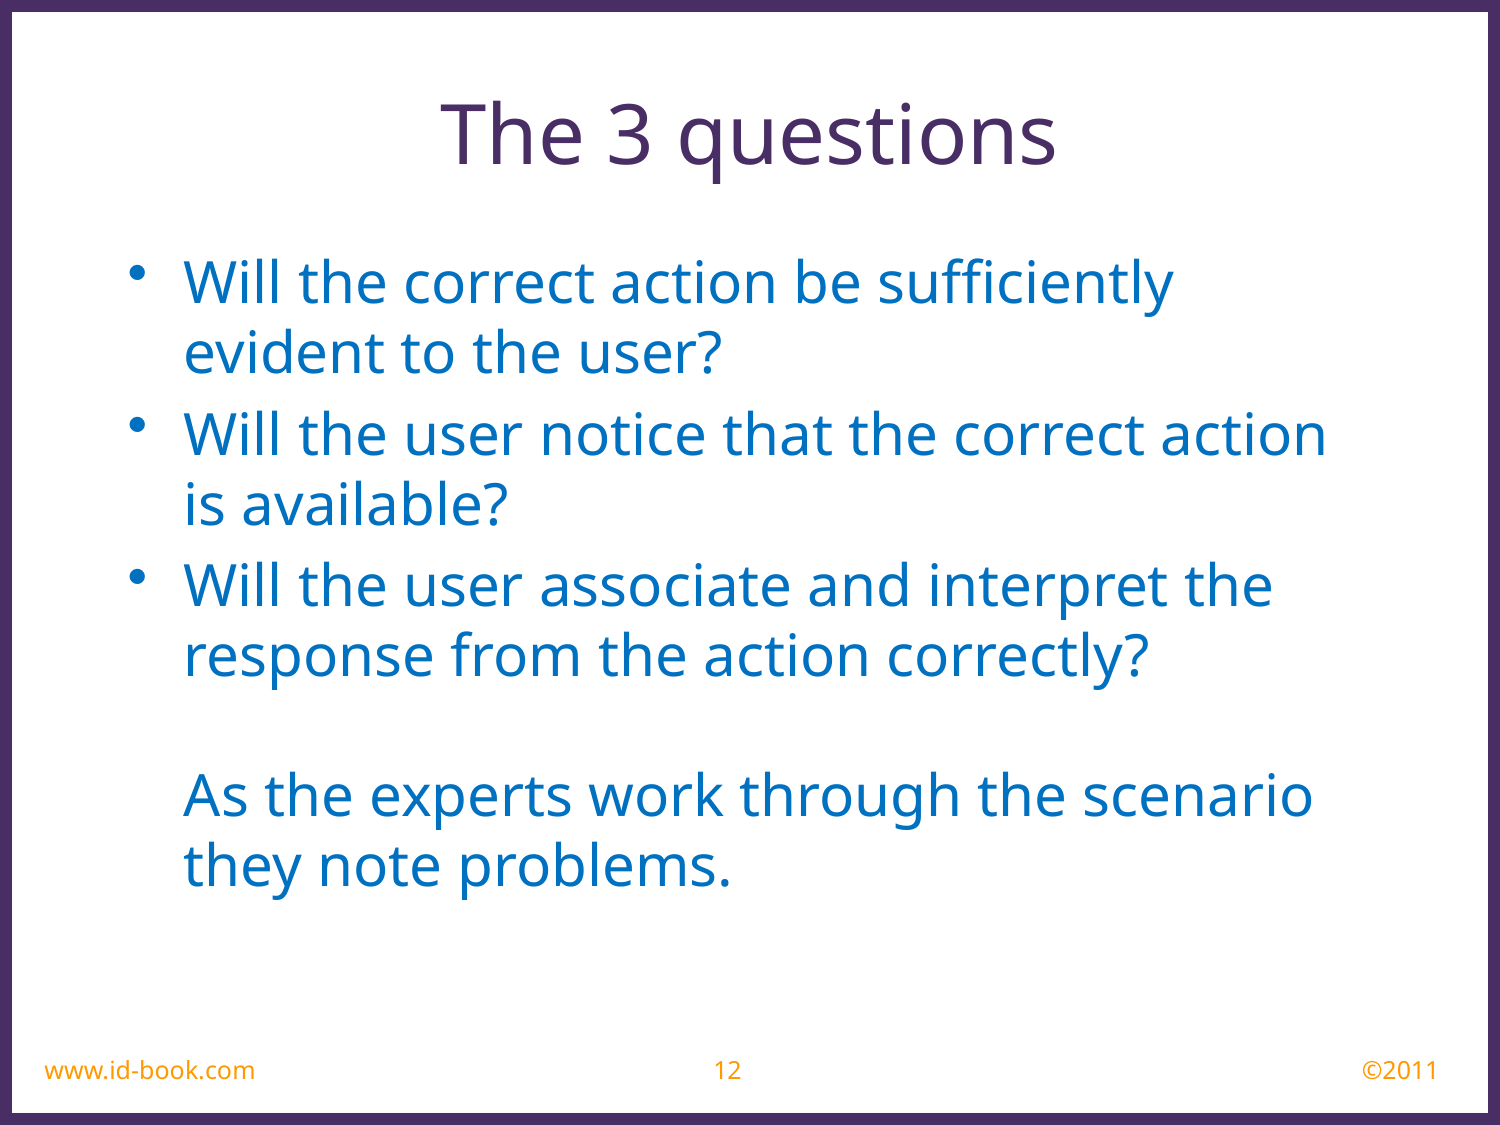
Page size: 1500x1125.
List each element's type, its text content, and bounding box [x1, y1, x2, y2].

footer 12 [489, 1046, 966, 1125]
title The 3 questions [112, 37, 1388, 226]
list Will the correct action be sufficiently evident to the user? Will the user notice that the correct action is available? Will the user associate and interpret the response from the action correctly? As the experts work through the scenario they note problems. [112, 237, 1388, 1001]
slide_number www.id-book.com [29, 1046, 380, 1125]
picture [0, 0, 1500, 1125]
